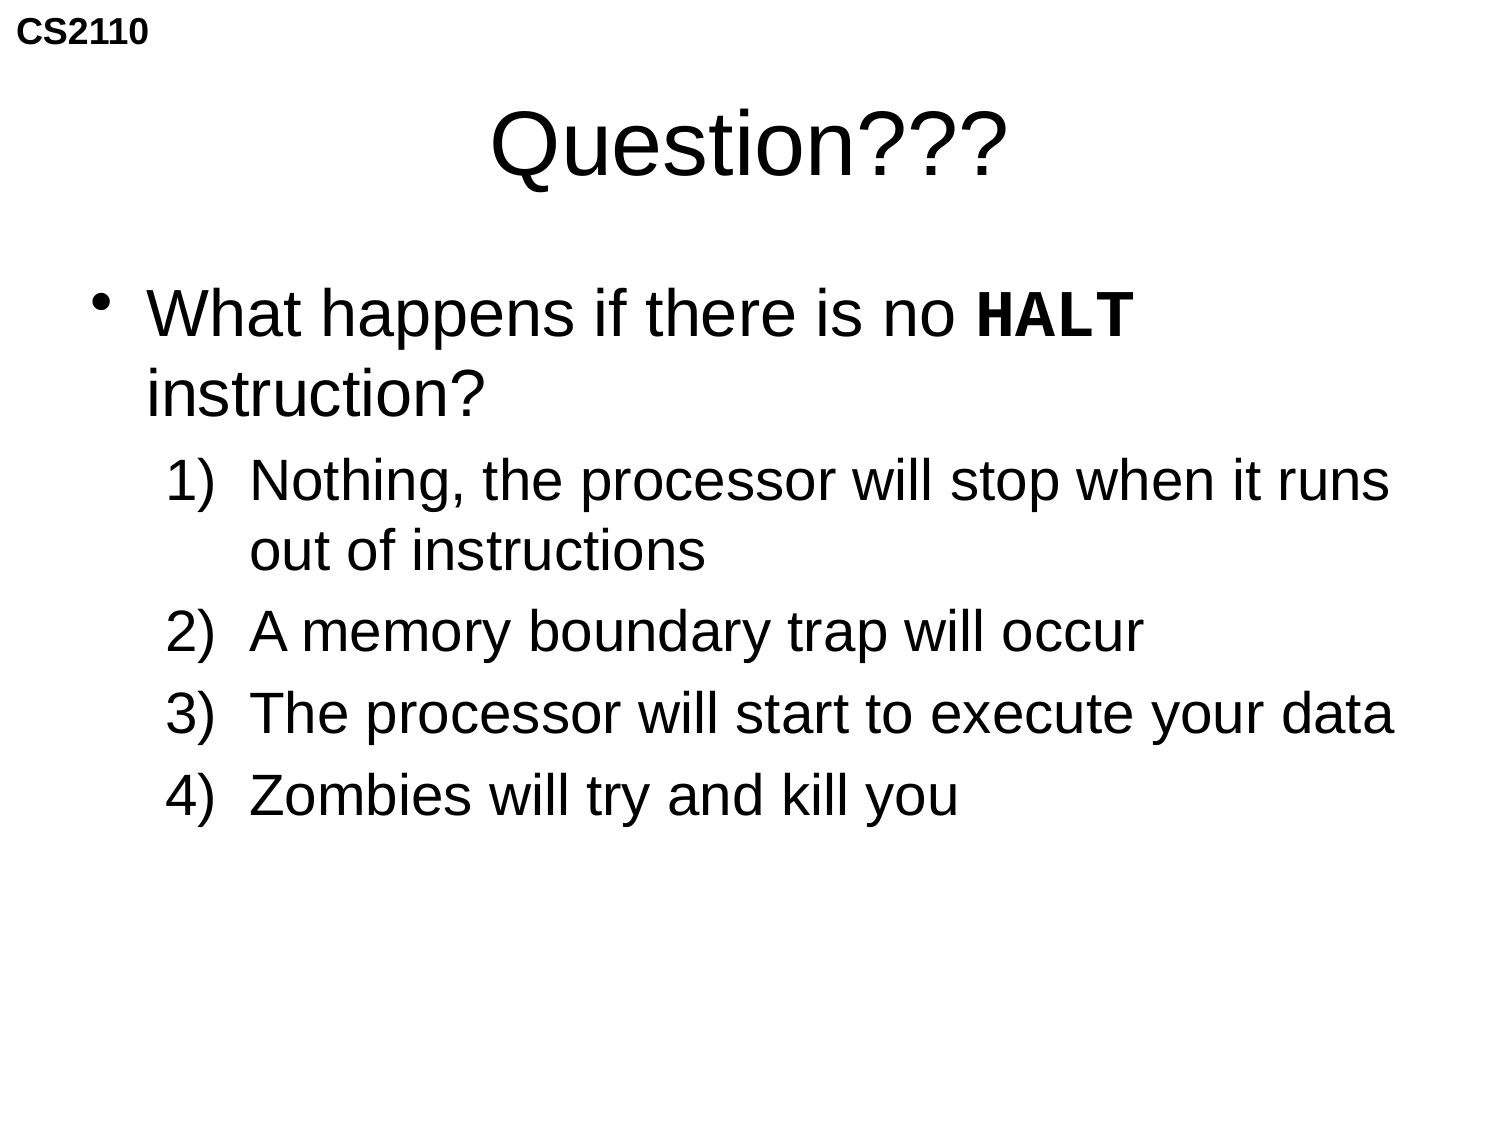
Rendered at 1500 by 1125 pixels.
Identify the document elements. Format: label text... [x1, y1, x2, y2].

title Question??? [75, 45, 1425, 233]
list What happens if there is no HALT instruction? Nothing, the processor will stop when it runs out of instructions A memory boundary trap will occur The processor will start to execute your data Zombies will try and kill you [75, 262, 1425, 1100]
